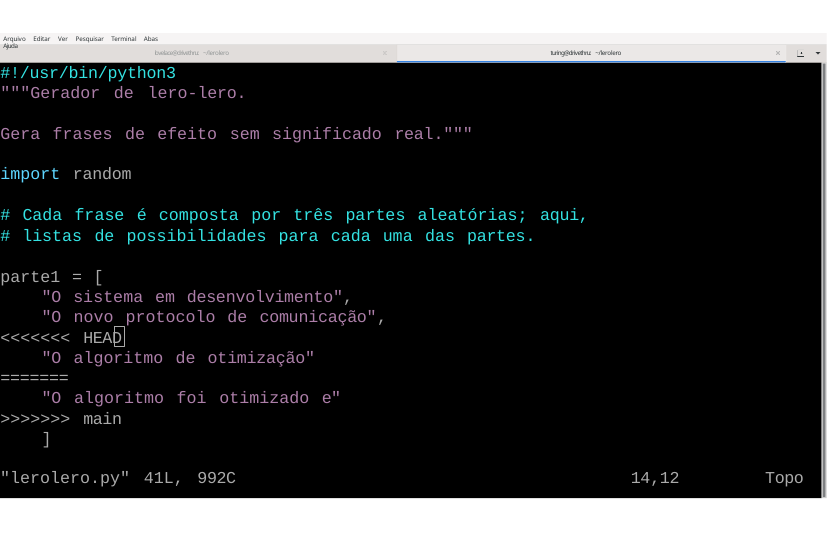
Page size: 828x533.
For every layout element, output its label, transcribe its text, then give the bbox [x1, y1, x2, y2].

text_box Arquivo Editar Ver Pesquisar Terminal Abas Ajuda [1, 33, 181, 42]
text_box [0, 64, 827, 499]
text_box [0, 44, 827, 58]
